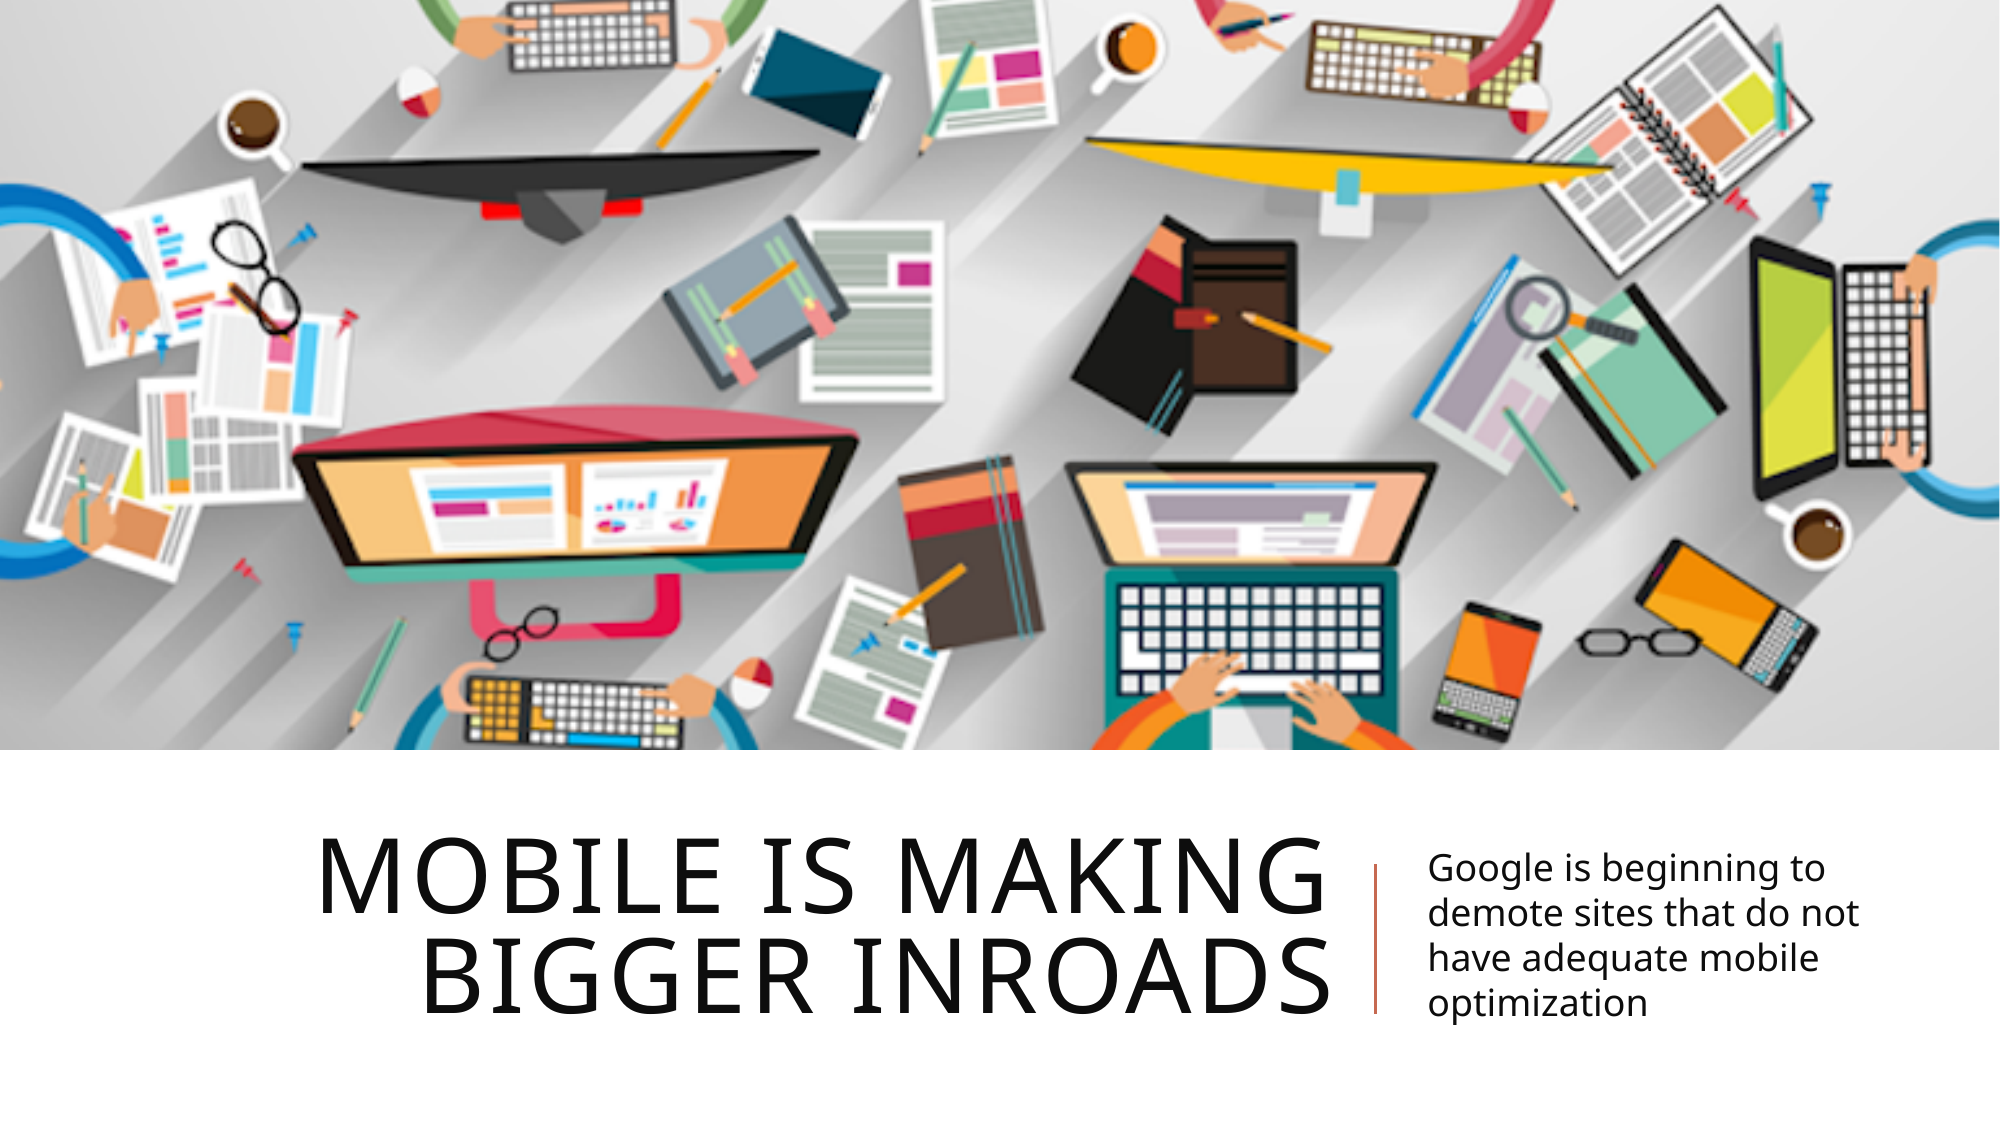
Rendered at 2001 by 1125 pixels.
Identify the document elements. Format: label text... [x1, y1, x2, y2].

picture [0, 0, 2000, 751]
list Google is beginning to demote sites that do not have adequate mobile optimization [1412, 813, 1938, 1054]
title Mobile is making bigger inroads [75, 813, 1350, 1054]
